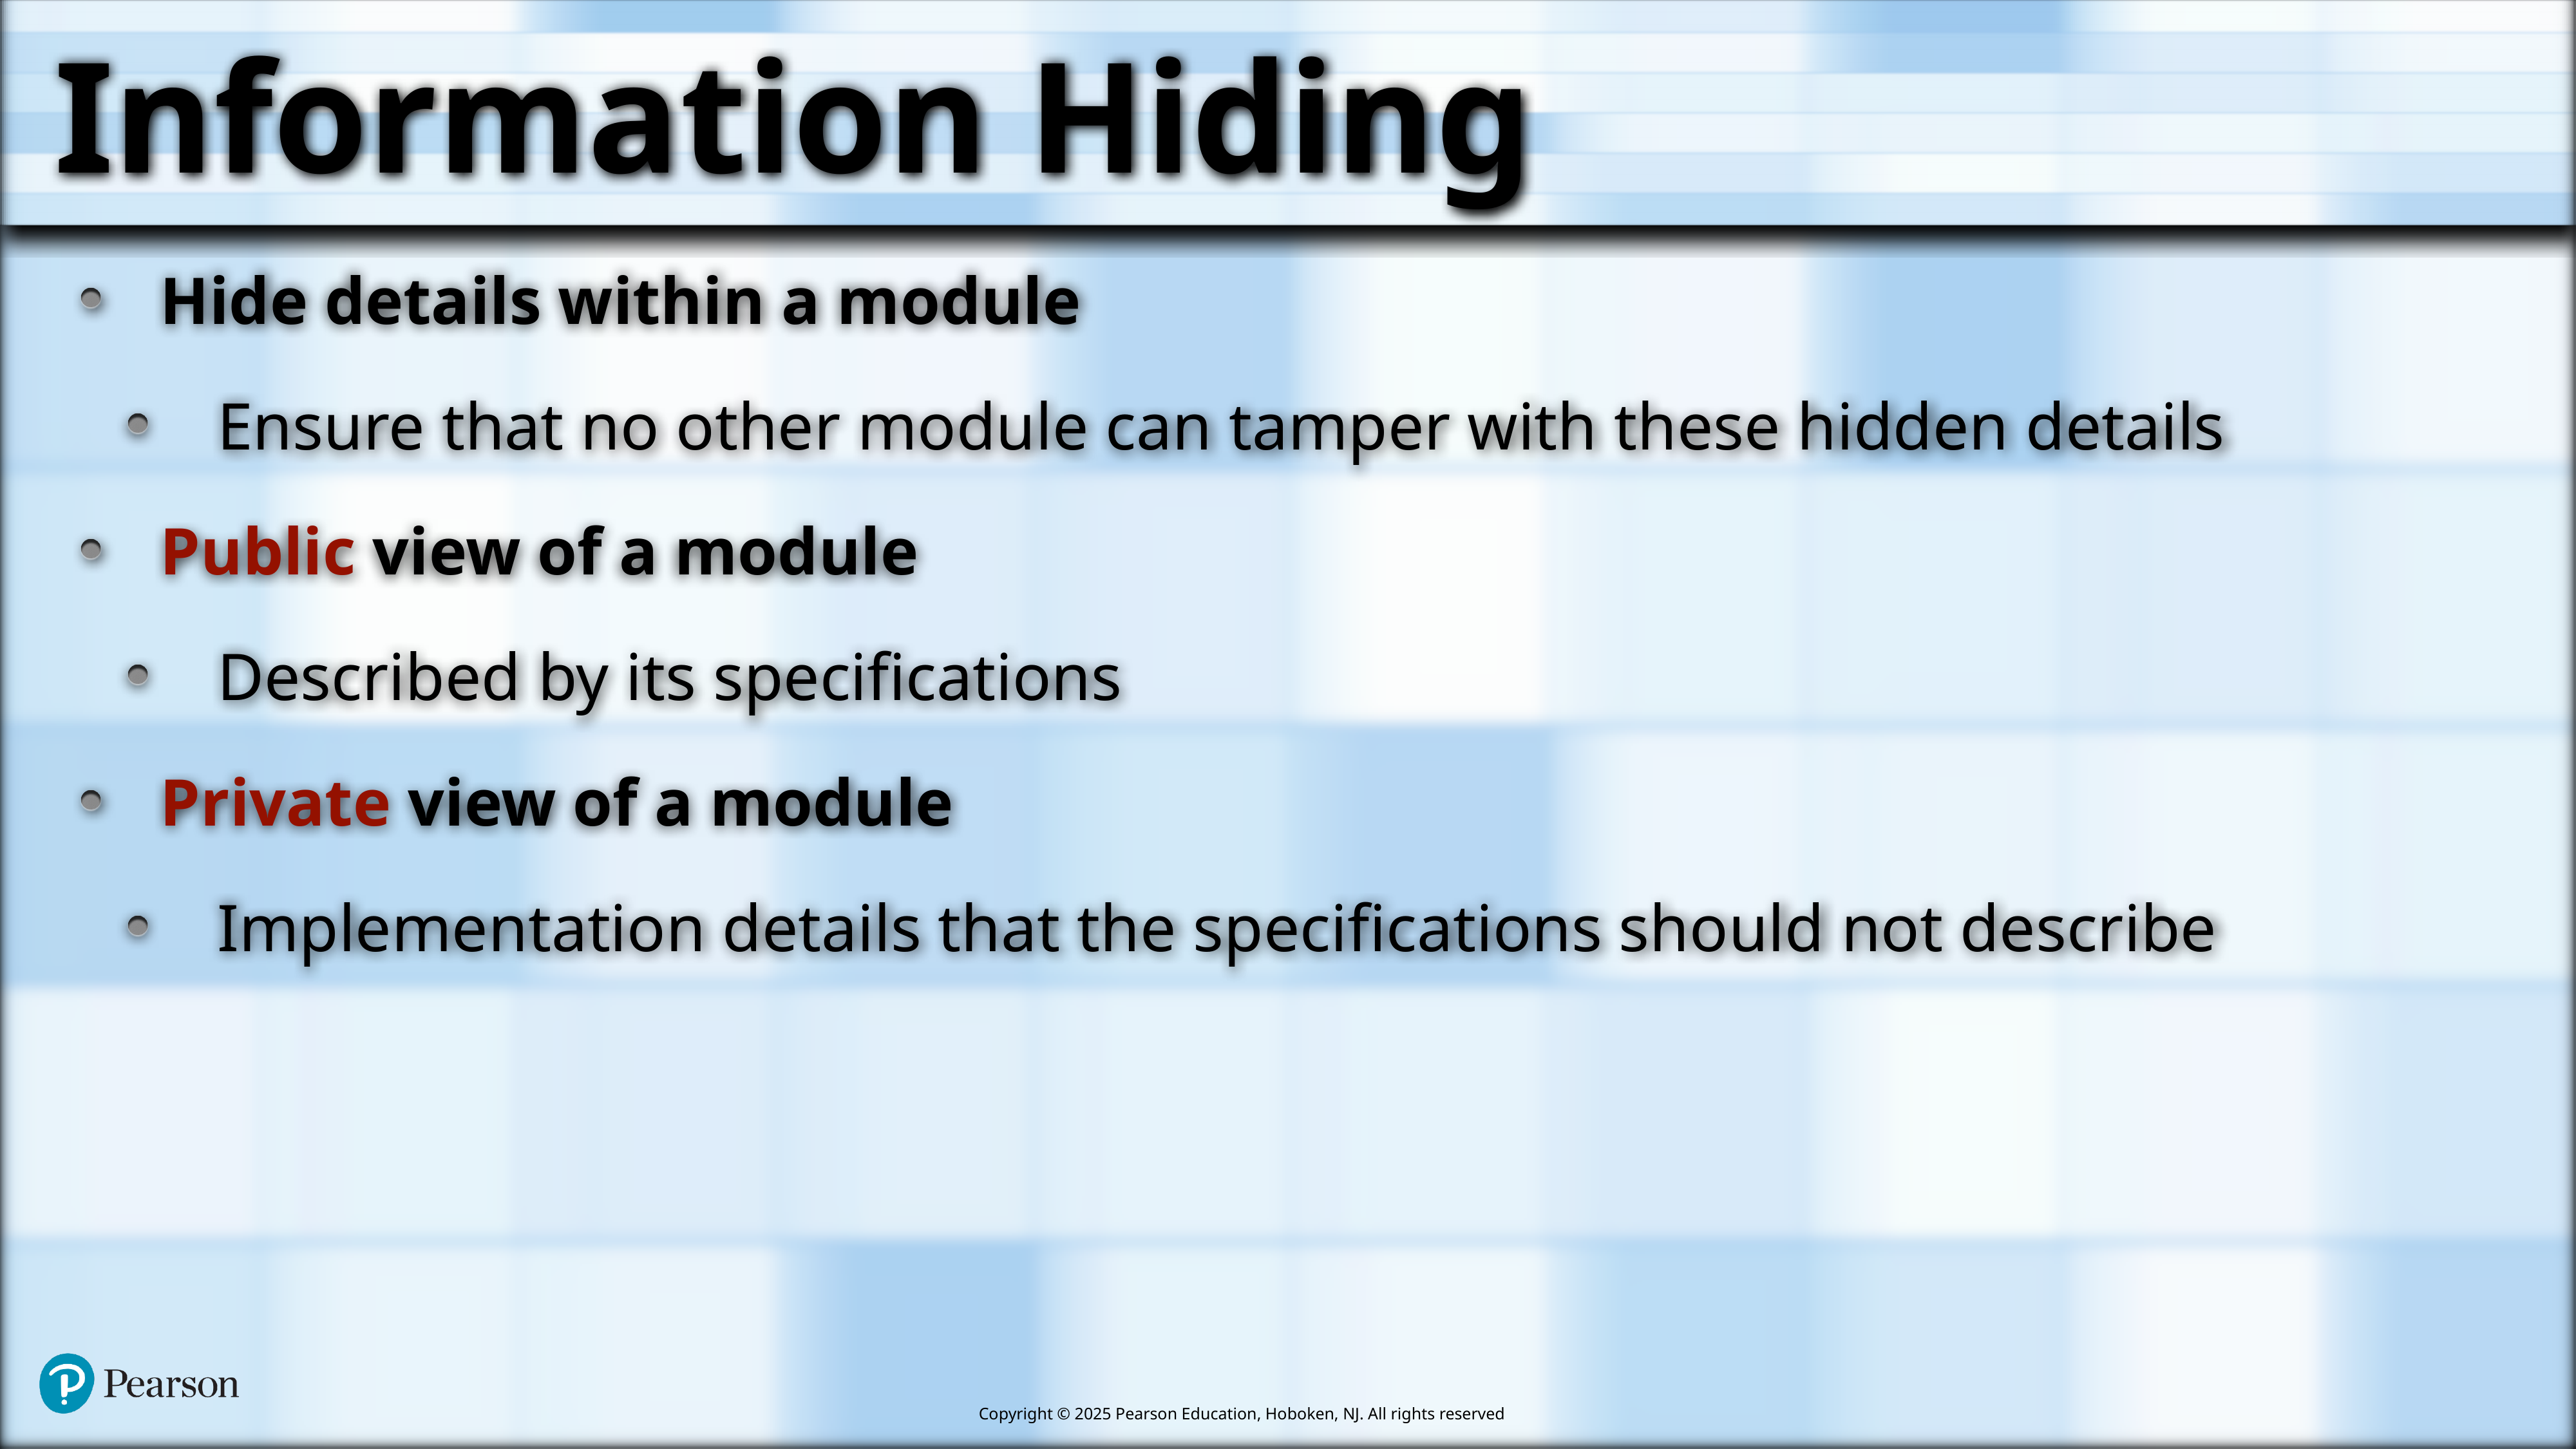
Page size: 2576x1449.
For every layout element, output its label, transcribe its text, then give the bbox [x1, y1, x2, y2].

title Information Hiding [46, 0, 2472, 226]
list Hide details within a module Ensure that no other module can tamper with these hidden details Public view of a module Described by its specifications Private view of a module Implementation details that the specifications should not describe [46, 259, 2544, 1407]
picture [0, 0, 2576, 1449]
